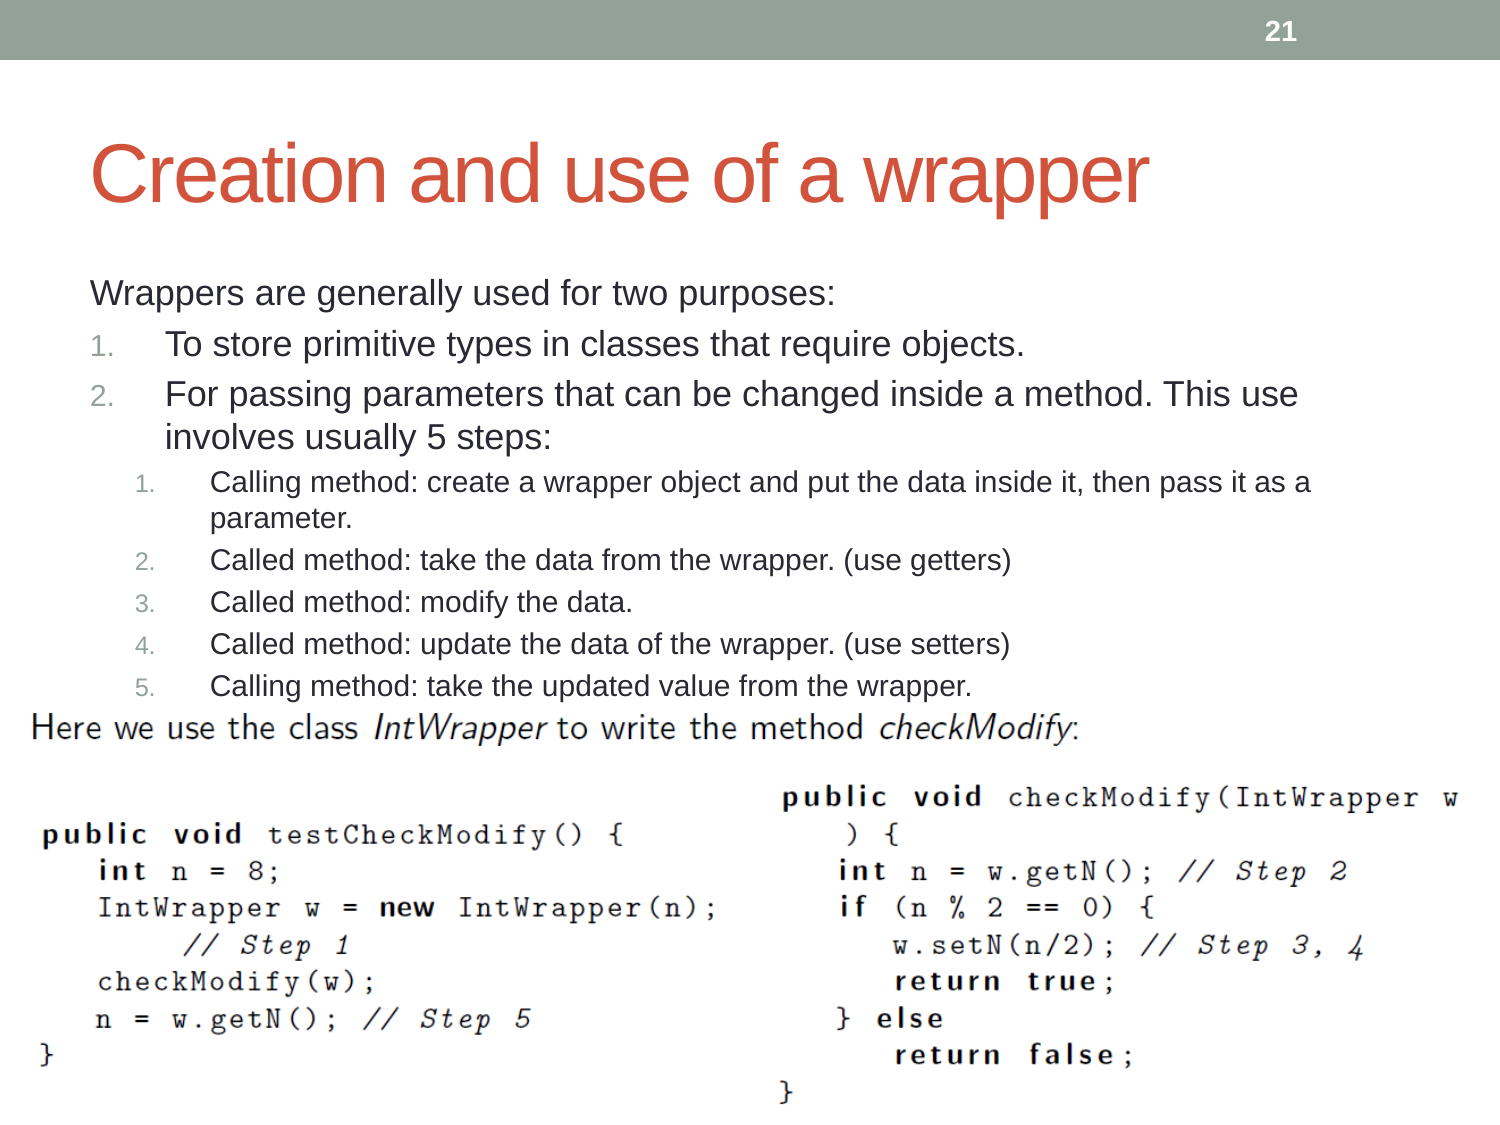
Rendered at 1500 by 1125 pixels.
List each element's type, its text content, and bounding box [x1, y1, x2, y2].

list Wrappers are generally used for two purposes: To store primitive types in classes that require objects. For passing parameters that can be changed inside a method. This use involves usually 5 steps: Calling method: create a wrapper object and put the data inside it, then pass it as a parameter. Called method: take the data from the wrapper. (use getters) Called method: modify the data. Called method: update the data of the wrapper. (use setters) Calling method: take the updated value from the wrapper. [75, 262, 1425, 702]
title Creation and use of a wrapper [75, 87, 1425, 250]
picture [23, 703, 1471, 1120]
slide_number 21 [1250, 3, 1425, 57]
